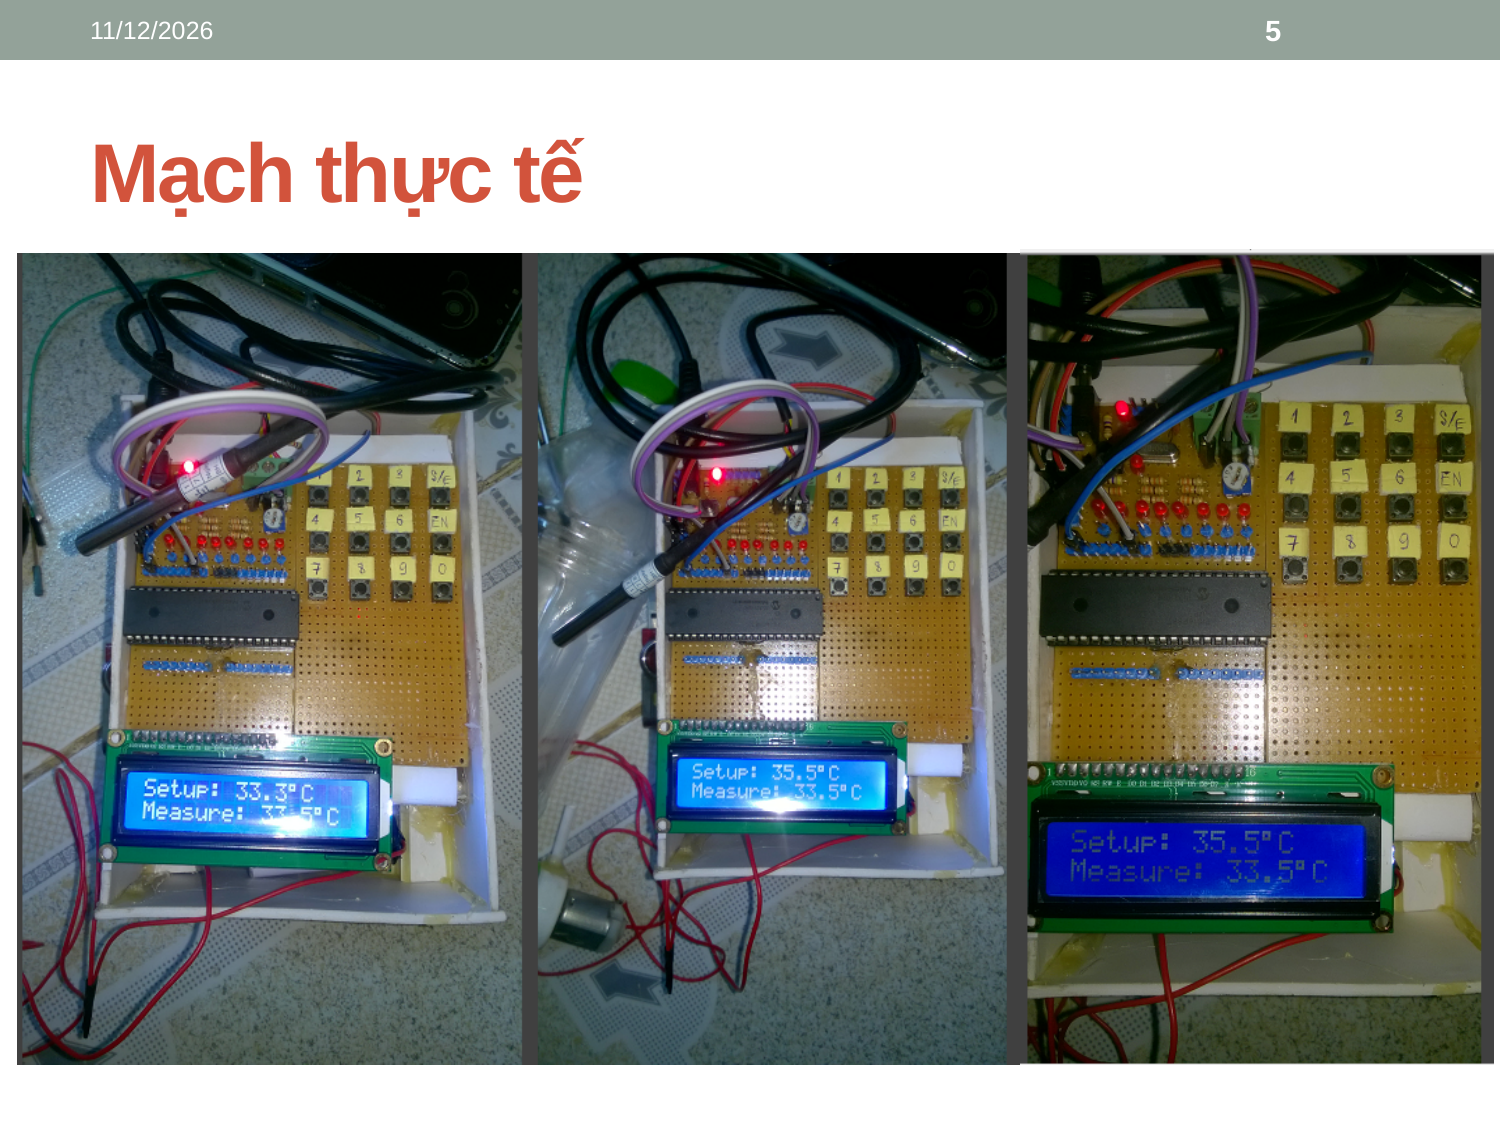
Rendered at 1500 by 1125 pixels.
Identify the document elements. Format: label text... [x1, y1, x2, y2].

slide_number 5 [1250, 3, 1425, 57]
picture [16, 249, 1495, 1065]
title Mạch thực tế [75, 87, 1425, 250]
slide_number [75, 3, 550, 57]
